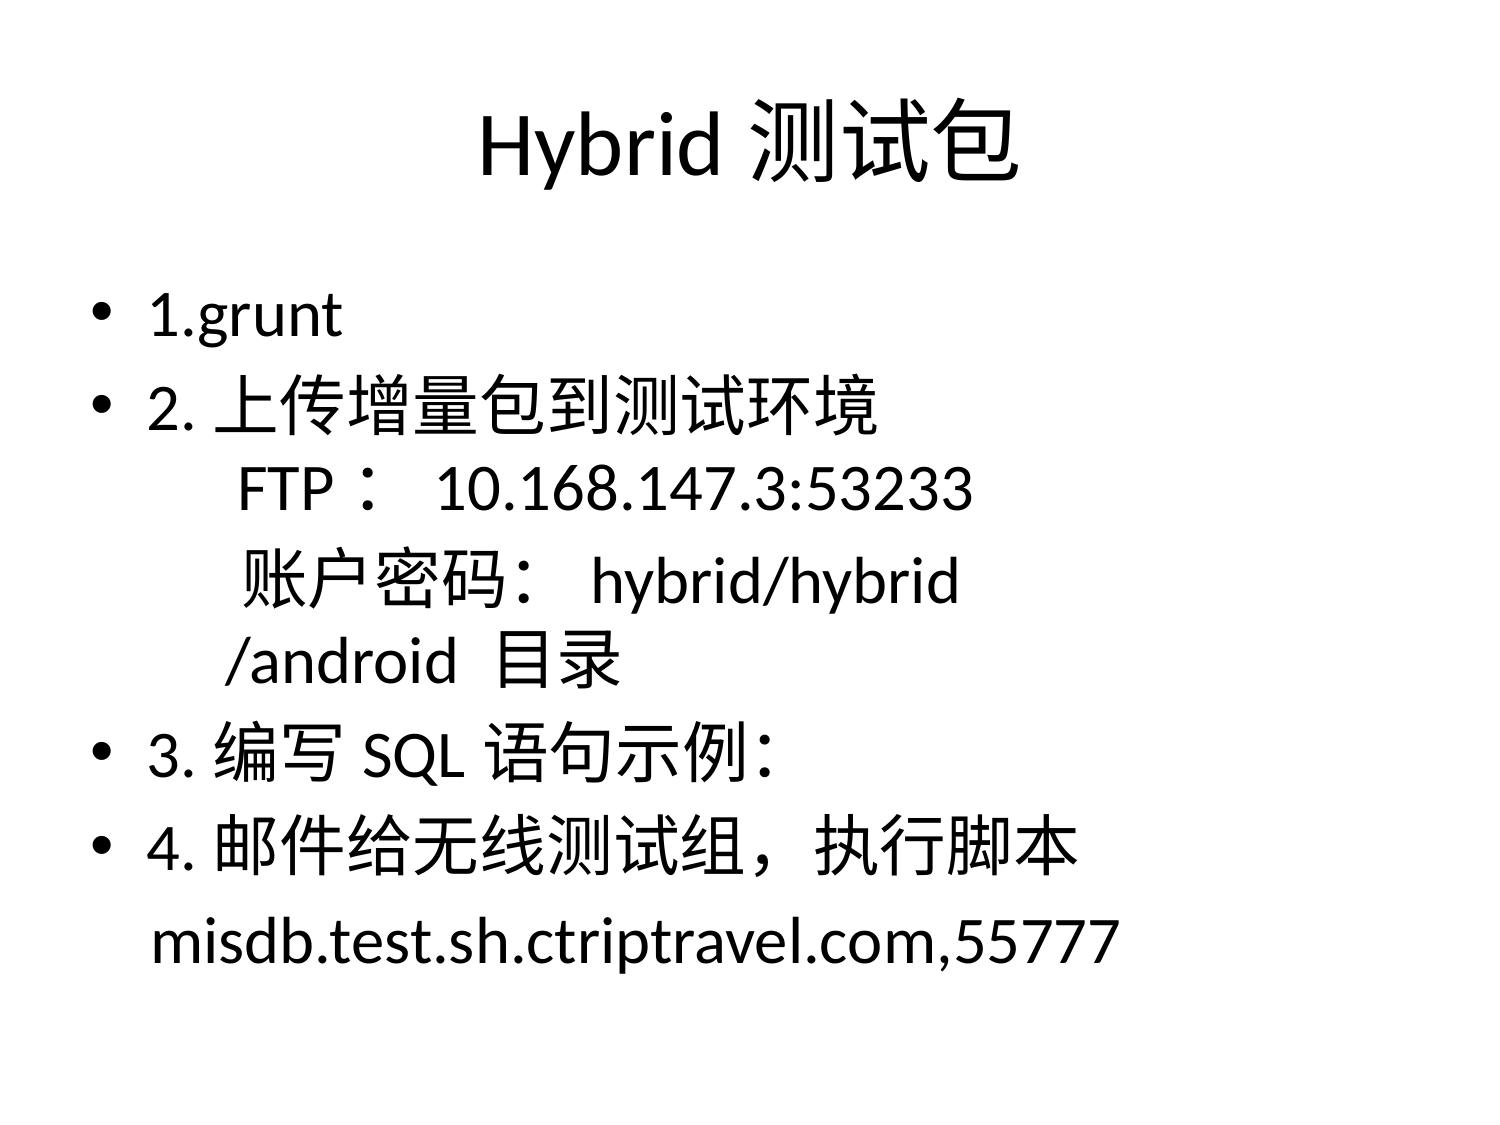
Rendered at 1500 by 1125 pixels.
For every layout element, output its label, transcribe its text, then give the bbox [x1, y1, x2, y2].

title Hybrid测试包 [75, 45, 1425, 233]
list 1.grunt 2.上传增量包到测试环境 FTP：10.168.147.3:53233 账户密码：hybrid/hybrid /android 目录 3.编写SQL语句示例： 4.邮件给无线测试组，执行脚本 misdb.test.sh.ctriptravel.com,55777 [75, 262, 1425, 1005]
